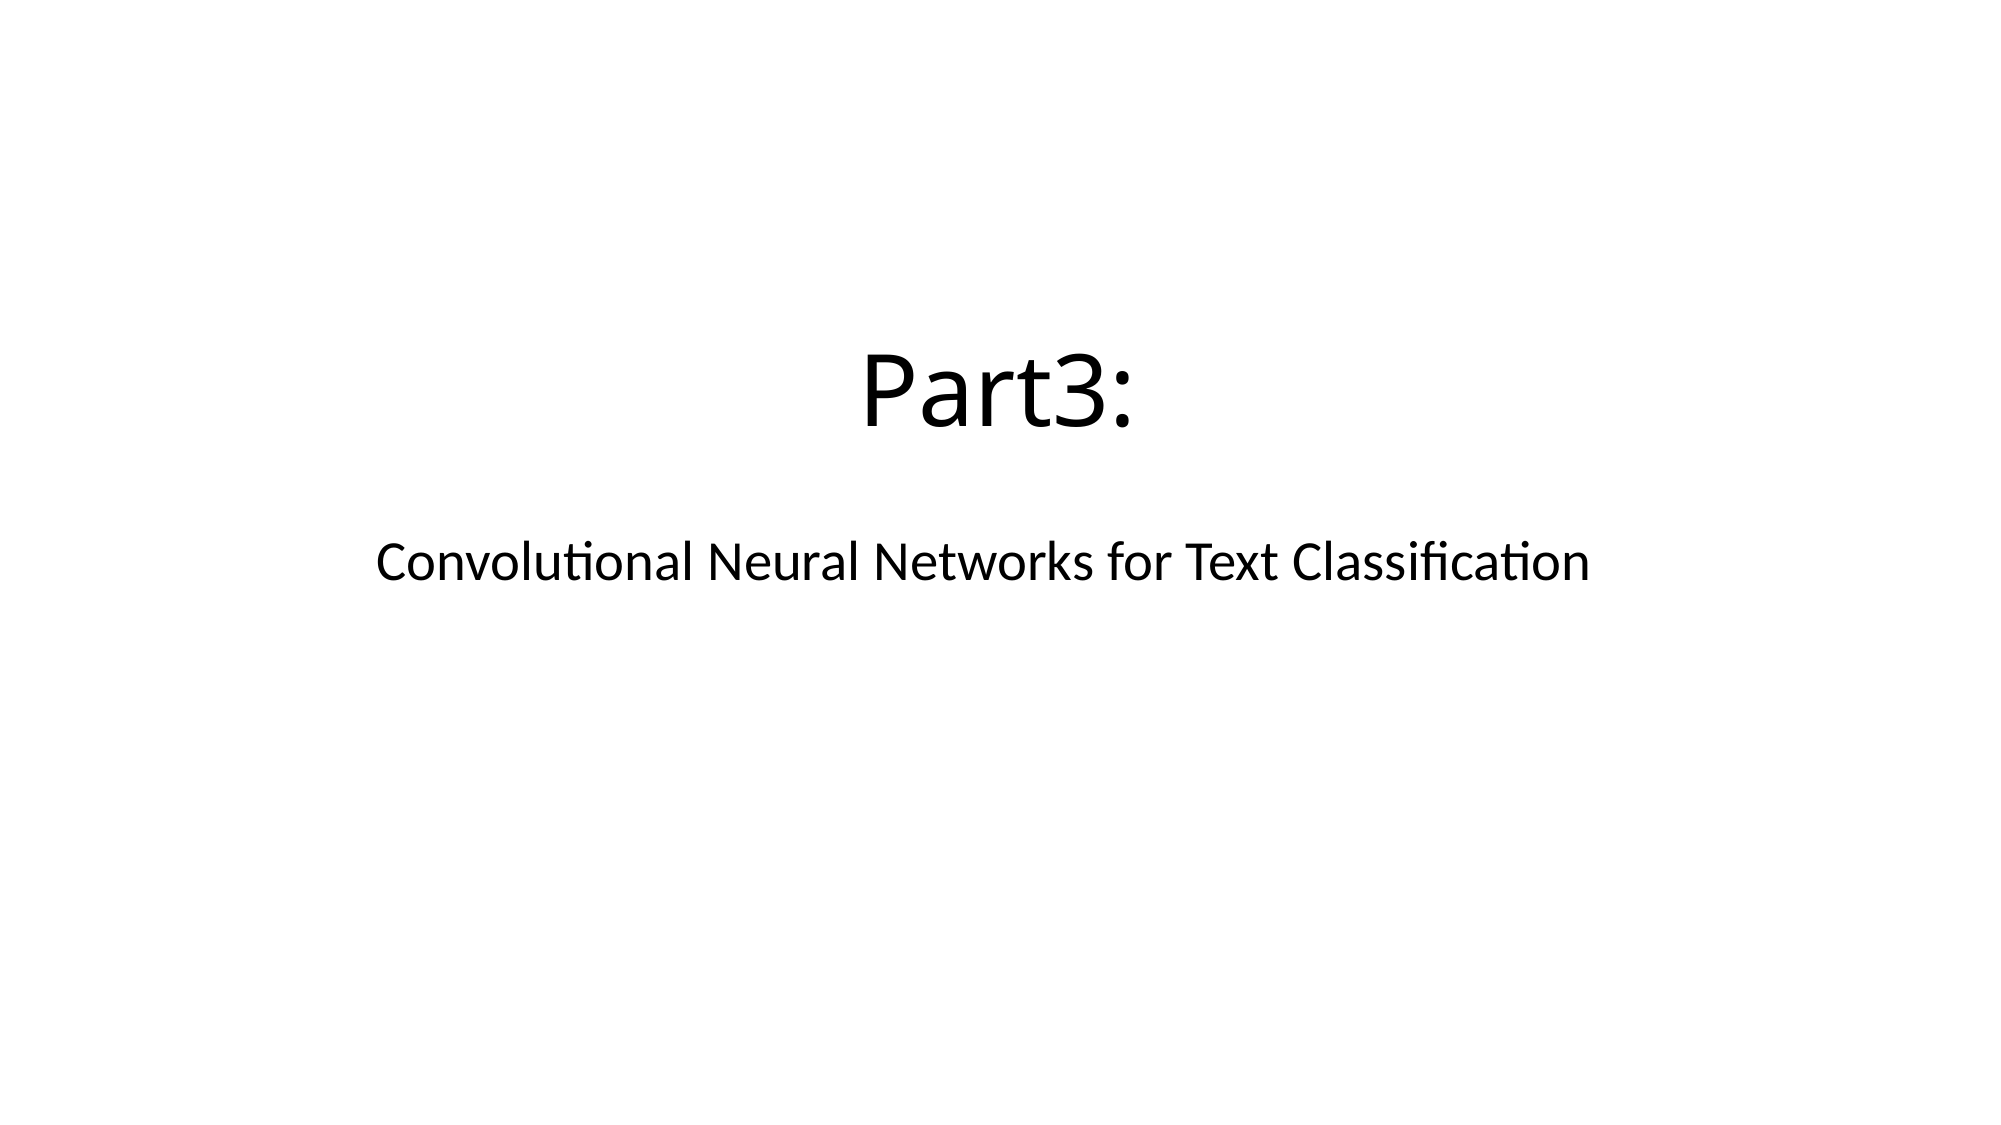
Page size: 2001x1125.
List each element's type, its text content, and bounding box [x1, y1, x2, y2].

title Part3: [43, 184, 1952, 576]
subtitle Convolutional Neural Networks for Text Classification [234, 524, 1735, 601]
